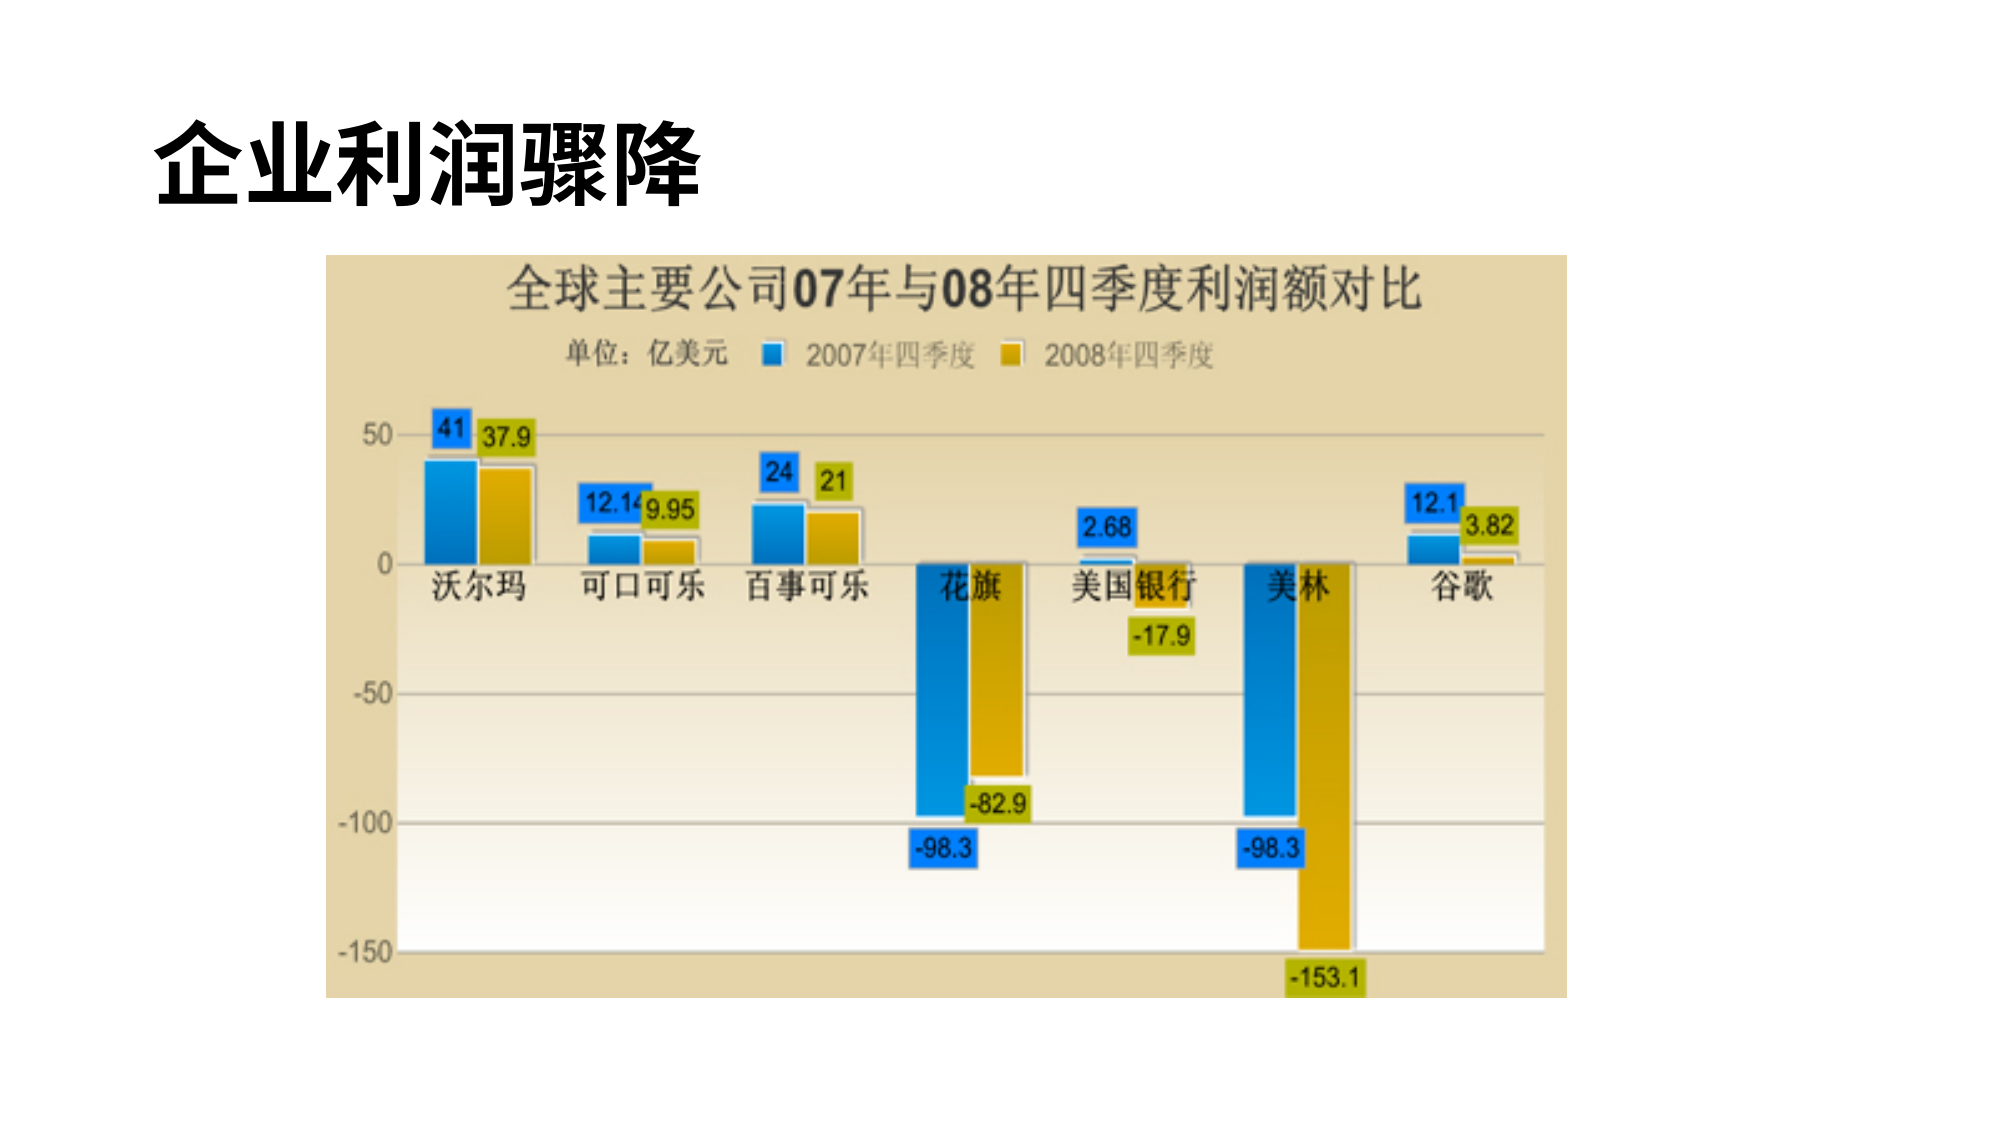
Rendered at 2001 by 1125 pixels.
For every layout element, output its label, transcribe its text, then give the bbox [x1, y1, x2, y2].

title 企业利润骤降 [137, 59, 1863, 278]
picture [326, 255, 1567, 998]
